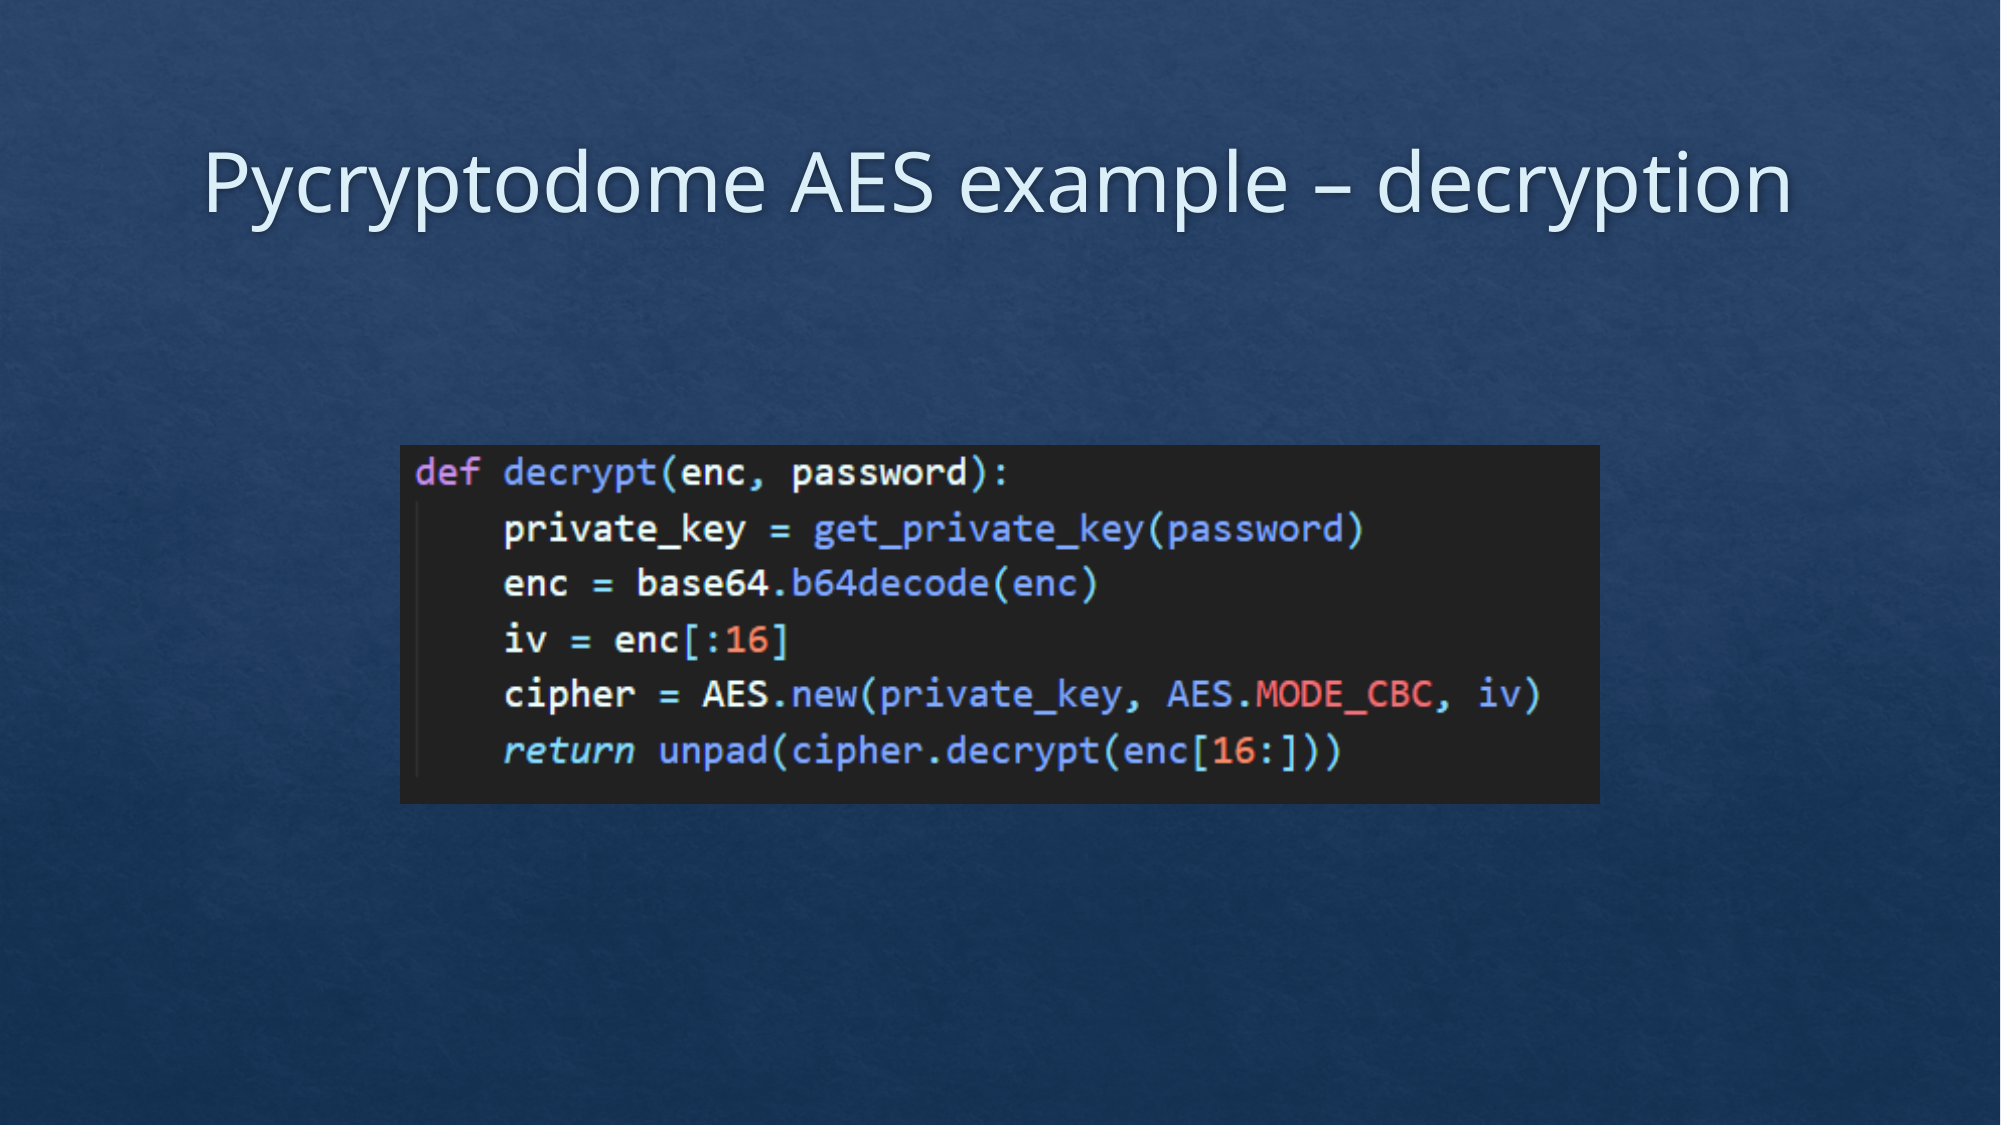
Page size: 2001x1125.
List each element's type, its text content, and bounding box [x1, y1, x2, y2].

picture [399, 444, 1601, 804]
title Pycryptodome AES example – decryption [149, 99, 1849, 260]
